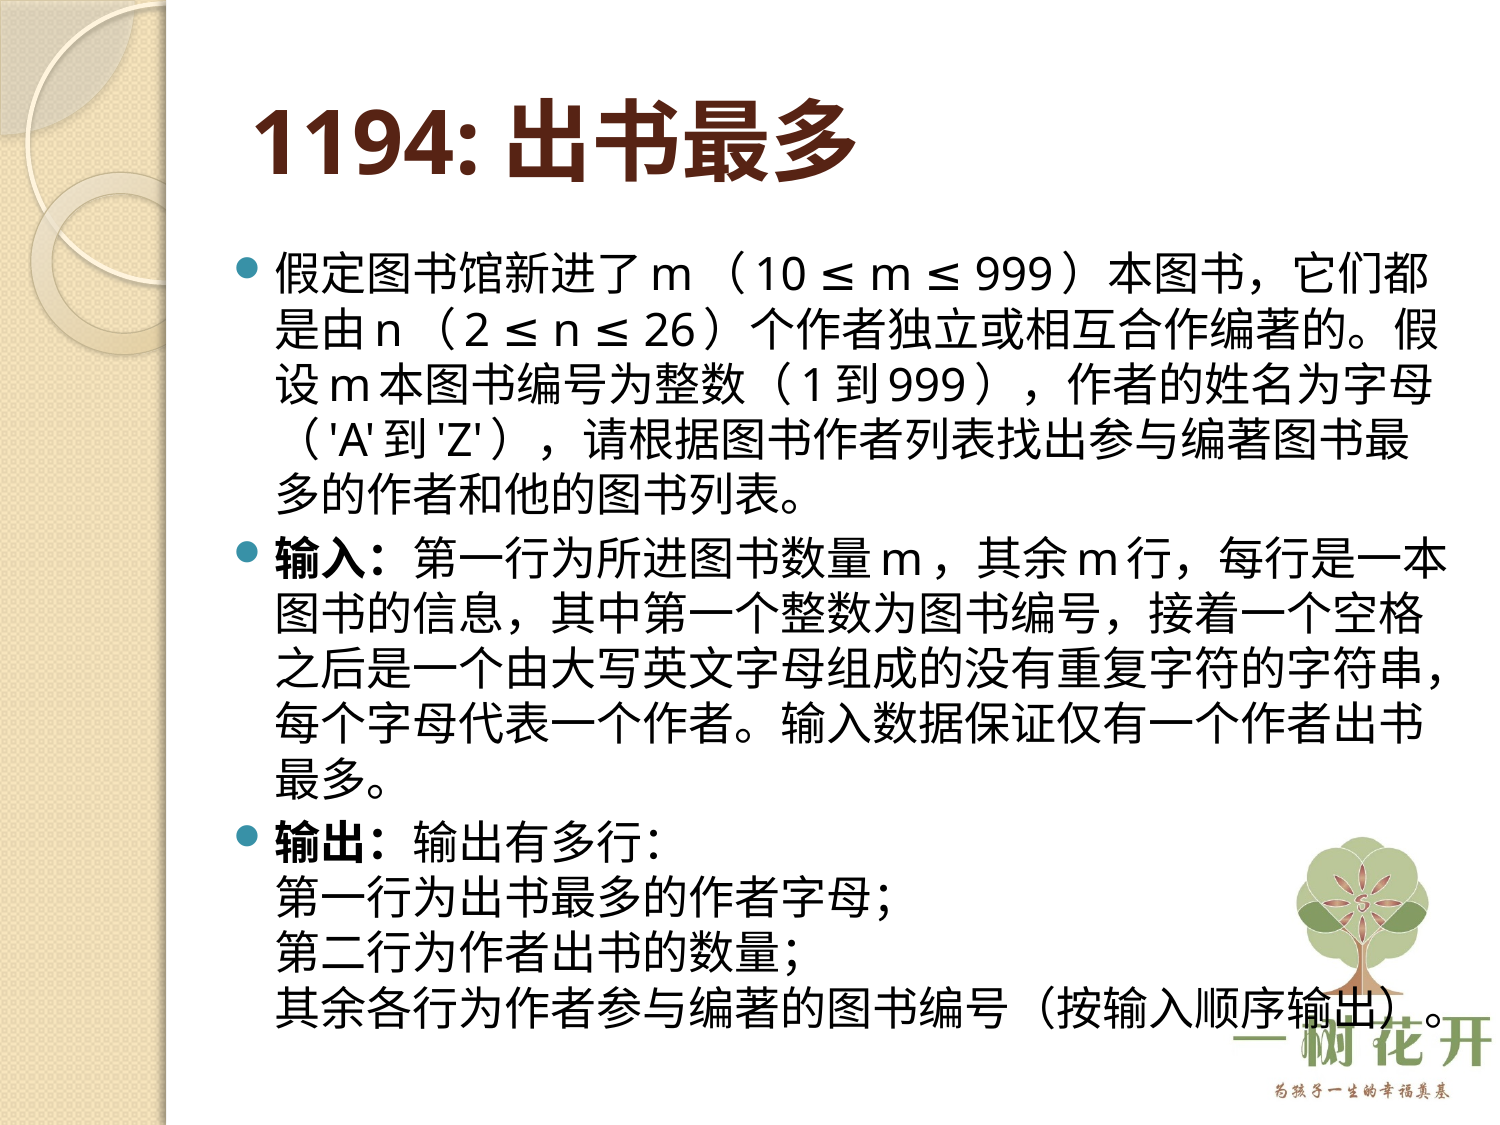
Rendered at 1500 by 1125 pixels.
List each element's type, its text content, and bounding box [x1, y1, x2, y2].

list 假定图书馆新进了m（10 ≤ m ≤ 999）本图书，它们都是由n（2 ≤ n ≤ 26）个作者独立或相互合作编著的。假设m本图书编号为整数（1到999），作者的姓名为字母（'A'到'Z'），请根据图书作者列表找出参与编著图书最多的作者和他的图书列表。 输入：第一行为所进图书数量m，其余m行，每行是一本图书的信息，其中第一个整数为图书编号，接着一个空格之后是一个由大写英文字母组成的没有重复字符的字符串，每个字母代表一个作者。输入数据保证仅有一个作者出书最多。 输出：输出有多行： 第一行为出书最多的作者字母； 第二行为作者出书的数量； 其余各行为作者参与编著的图书编号（按输入顺序输出）。 [206, 237, 1466, 1094]
picture [1223, 826, 1500, 1125]
title 1194:出书最多 [235, 45, 1466, 233]
